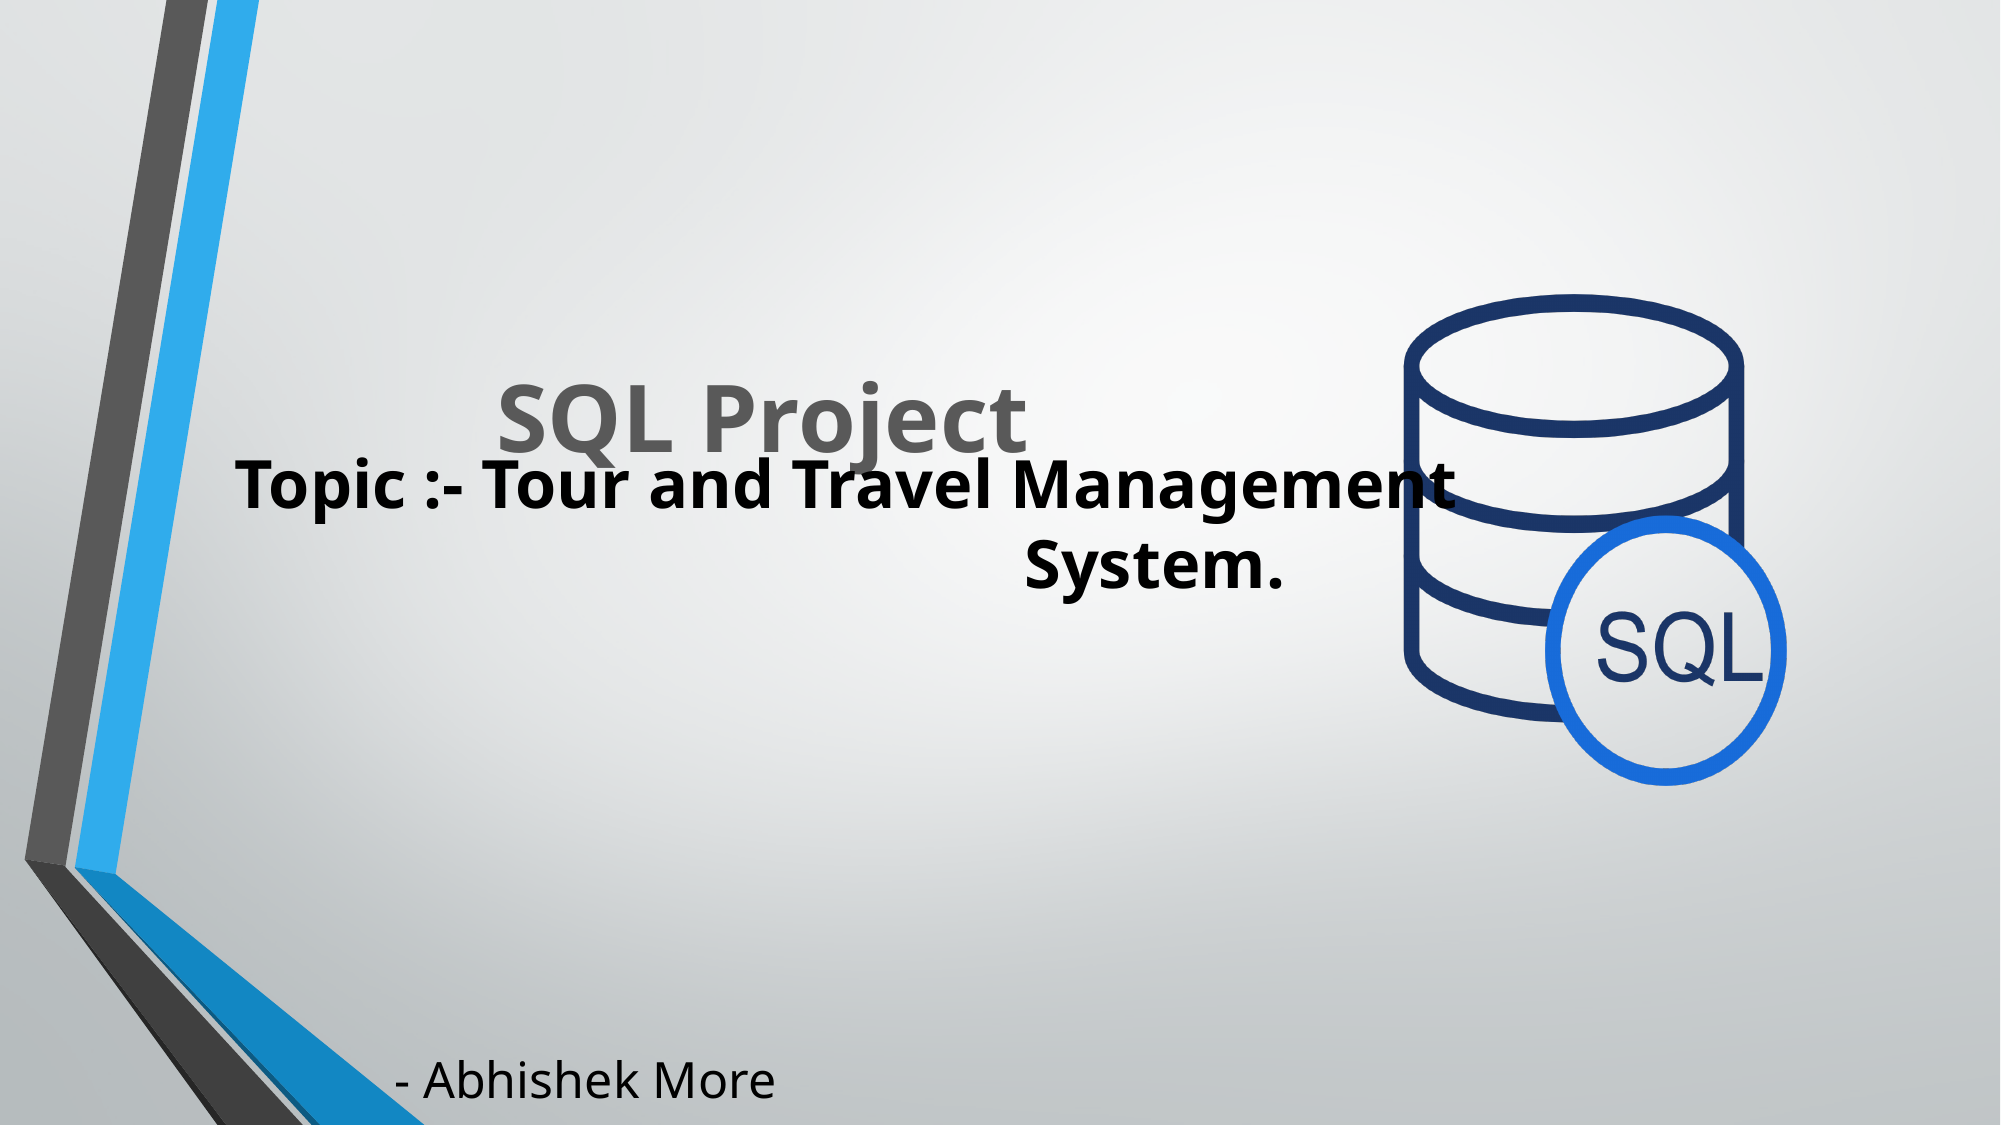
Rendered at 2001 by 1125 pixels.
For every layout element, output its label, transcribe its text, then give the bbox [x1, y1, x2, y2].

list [1110, 156, 2000, 867]
text_box Topic :- Tour and Travel Management System. [220, 434, 1110, 609]
list - Abhishek More [294, 928, 877, 1125]
title SQL Project [228, 350, 1110, 434]
